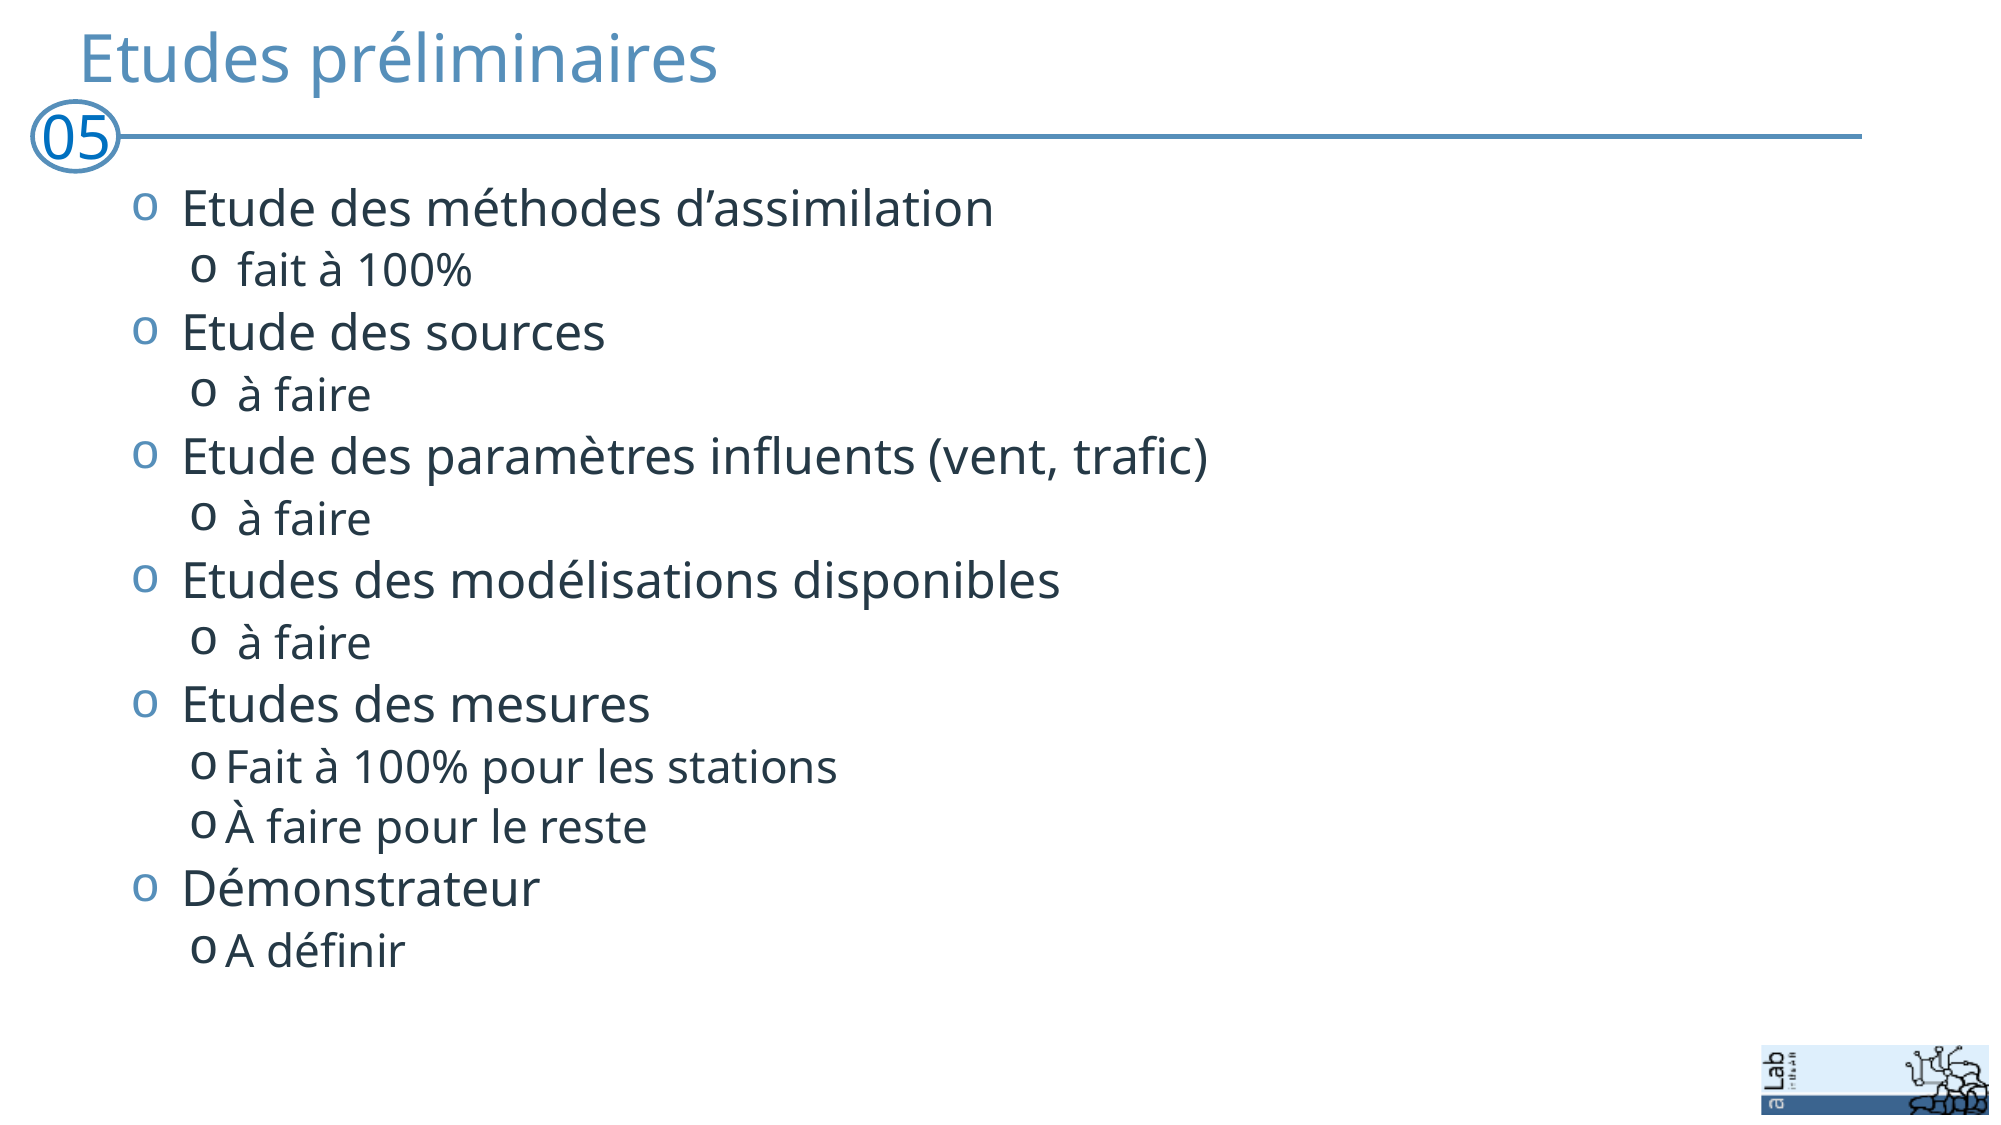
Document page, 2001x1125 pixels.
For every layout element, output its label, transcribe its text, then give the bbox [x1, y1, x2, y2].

list 05 [26, 99, 164, 169]
list Etude des méthodes d’assimilation fait à 100% Etude des sources à faire Etude des paramètres influents (vent, trafic) à faire Etudes des modélisations disponibles à faire Etudes des mesures Fait à 100% pour les stations À faire pour le reste Démonstrateur A définir [63, 175, 1741, 1086]
picture [1760, 1045, 1989, 1115]
title Etudes préliminaires [63, 7, 1911, 115]
